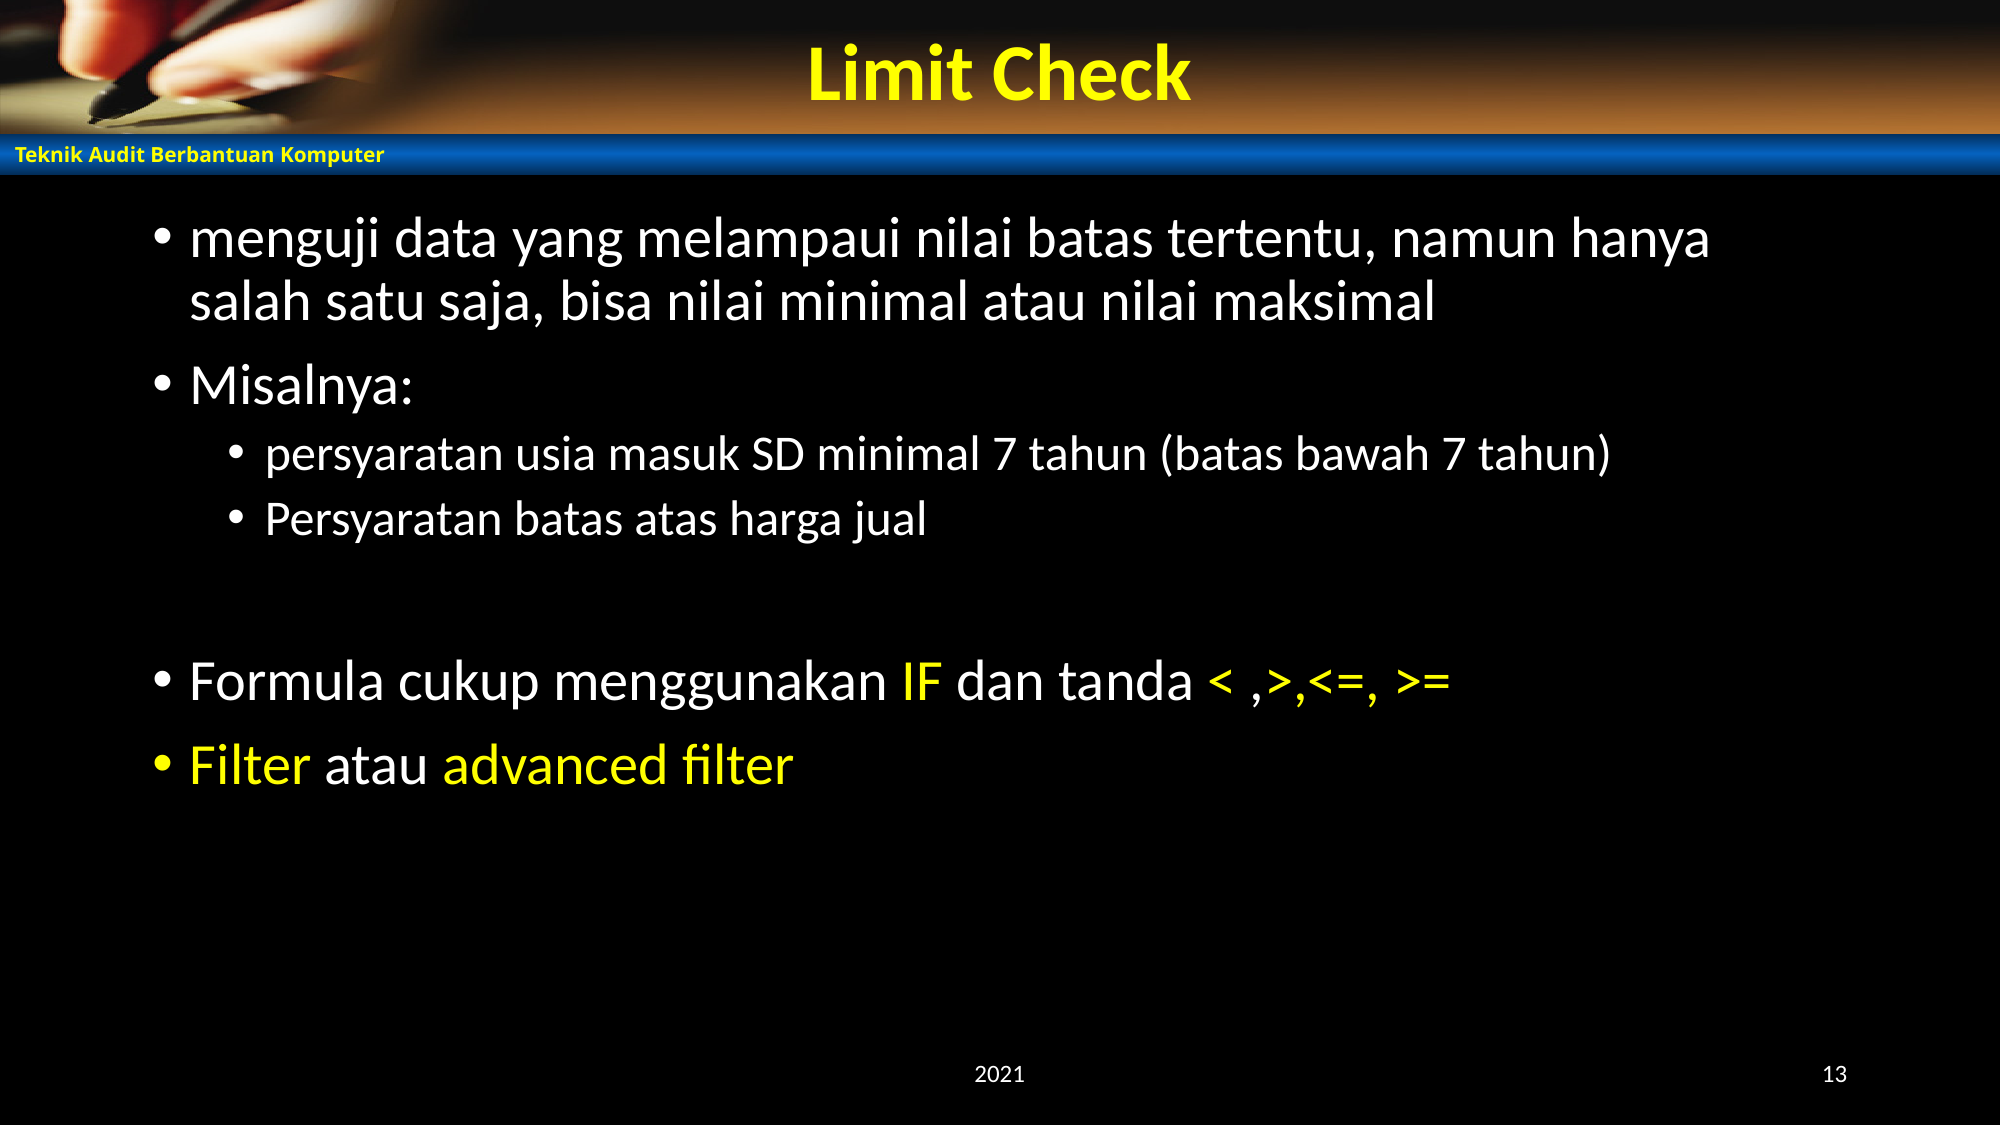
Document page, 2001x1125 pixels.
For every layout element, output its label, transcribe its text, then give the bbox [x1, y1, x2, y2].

list menguji data yang melampaui nilai batas tertentu, namun hanya salah satu saja, bisa nilai minimal atau nilai maksimal Misalnya: persyaratan usia masuk SD minimal 7 tahun (batas bawah 7 tahun) Persyaratan batas atas harga jual Formula cukup menggunakan IF dan tanda < ,>,<=, >= Filter atau advanced filter [137, 200, 1863, 1014]
title Limit Check [137, 23, 1863, 126]
picture [0, 0, 2000, 134]
footer 2021 [662, 1042, 1338, 1103]
slide_number 13 [1412, 1042, 1863, 1103]
